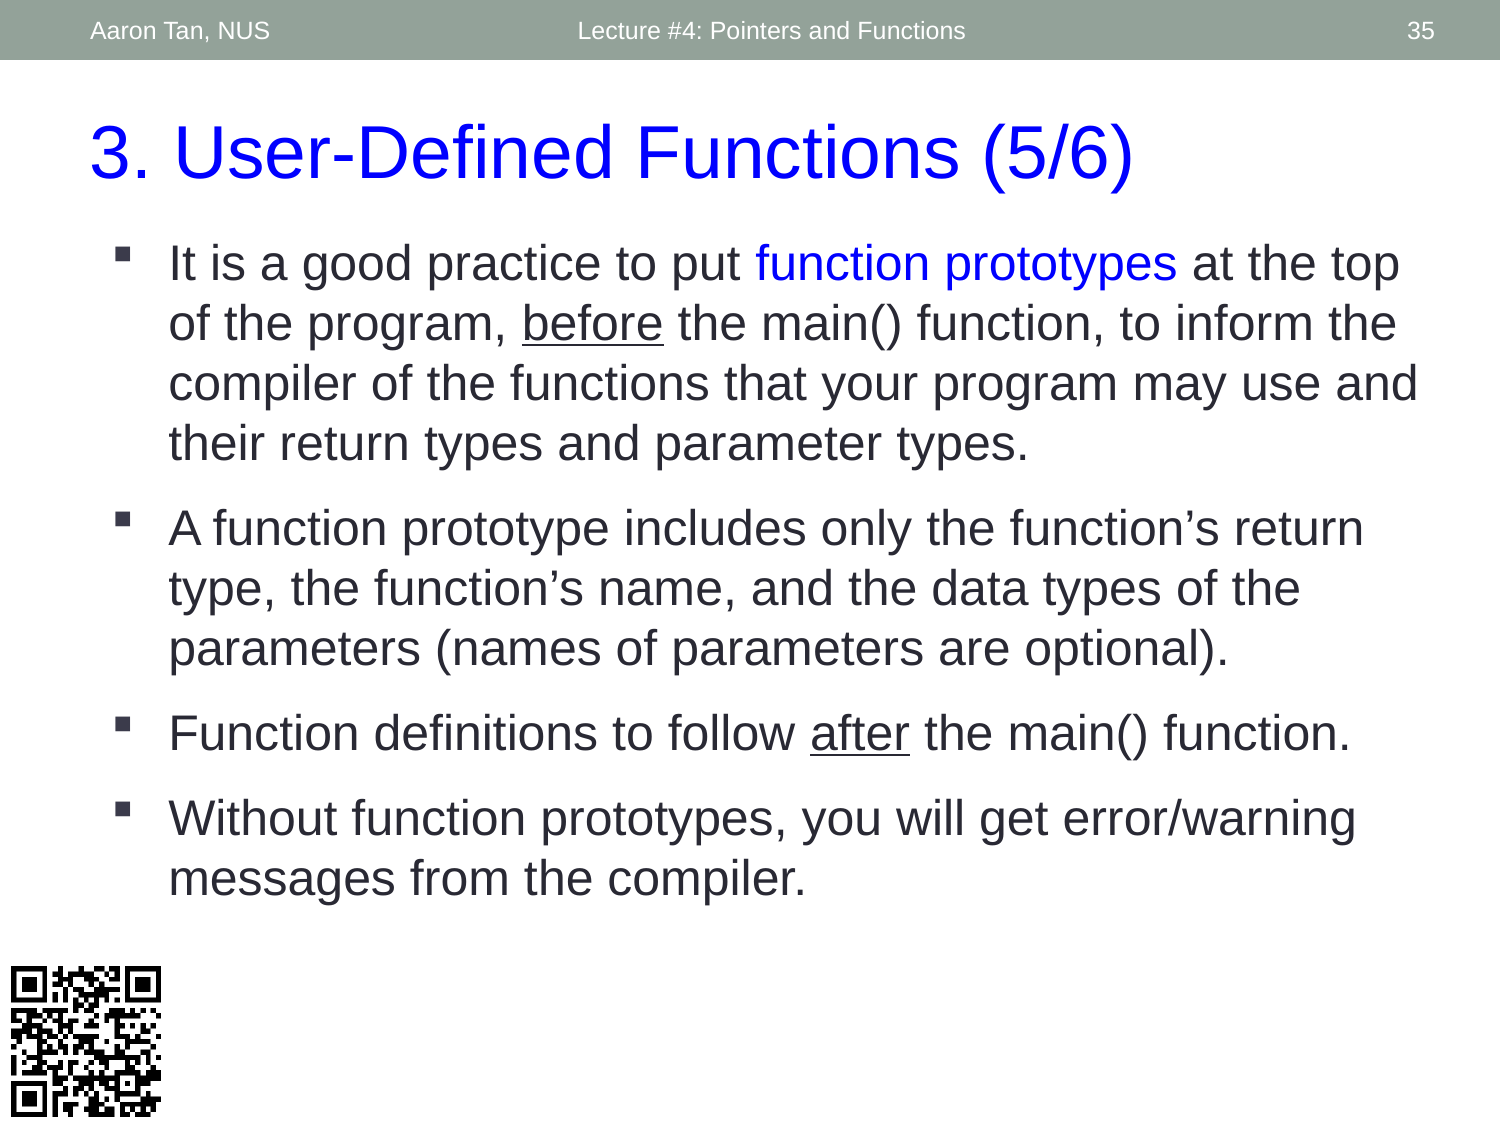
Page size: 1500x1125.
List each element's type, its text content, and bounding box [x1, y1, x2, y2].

list It is a good practice to put function prototypes at the top of the program, before the main() function, to inform the compiler of the functions that your program may use and their return types and parameter types. A function prototype includes only the function’s return type, the function’s name, and the data types of the parameters (names of parameters are optional). Function definitions to follow after the main() function. Without function prototypes, you will get error/warning messages from the compiler. [96, 223, 1447, 976]
picture [0, 955, 171, 1125]
slide_number Aaron Tan, NUS [75, 3, 550, 57]
slide_number 35 [1308, 3, 1450, 57]
footer Lecture #4: Pointers and Functions [562, 3, 1238, 57]
text_box 3. User-Defined Functions (5/6) [74, 96, 1425, 202]
